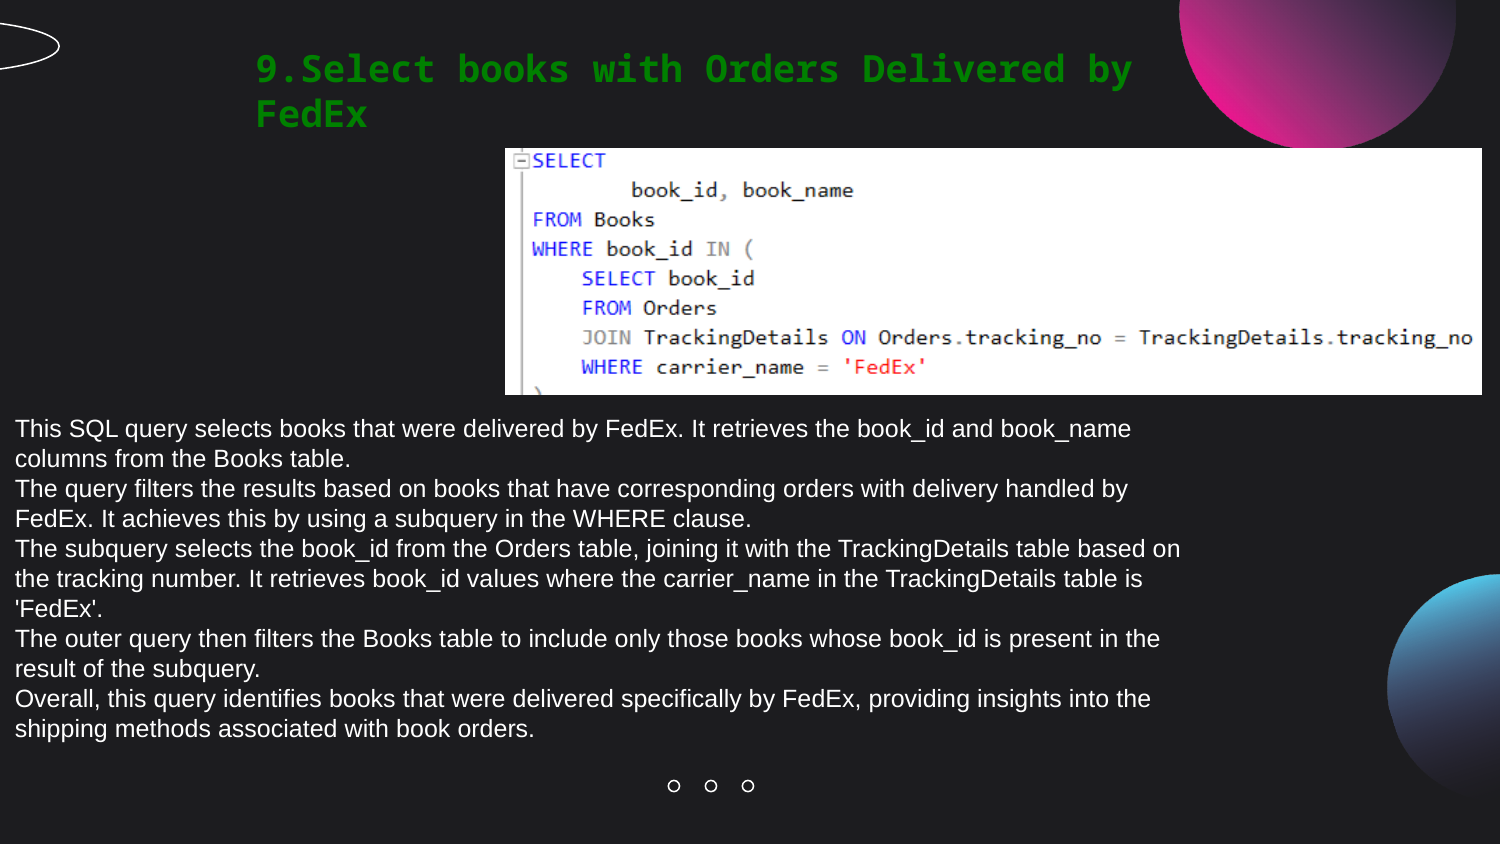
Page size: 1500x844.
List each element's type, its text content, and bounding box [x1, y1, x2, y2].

picture [505, 0, 1483, 395]
text_box 9.Select books with Orders Delivered by FedEx [240, 37, 1199, 142]
text_box This SQL query selects books that were delivered by FedEx. It retrieves the book_id and book_name columns from the Books table. The query filters the results based on books that have corresponding orders with delivery handled by FedEx. It achieves this by using a subquery in the WHERE clause. The subquery selects the book_id from the Orders table, joining it with the TrackingDetails table based on the tracking number. It retrieves book_id values where the carrier_name in the TrackingDetails table is 'FedEx'. The outer query then filters the Books table to include only those books whose book_id is present in the result of the subquery. Overall, this query identifies books that were delivered specifically by FedEx, providing insights into the shipping methods associated with book orders. [0, 405, 1199, 750]
picture [1359, 569, 1500, 830]
